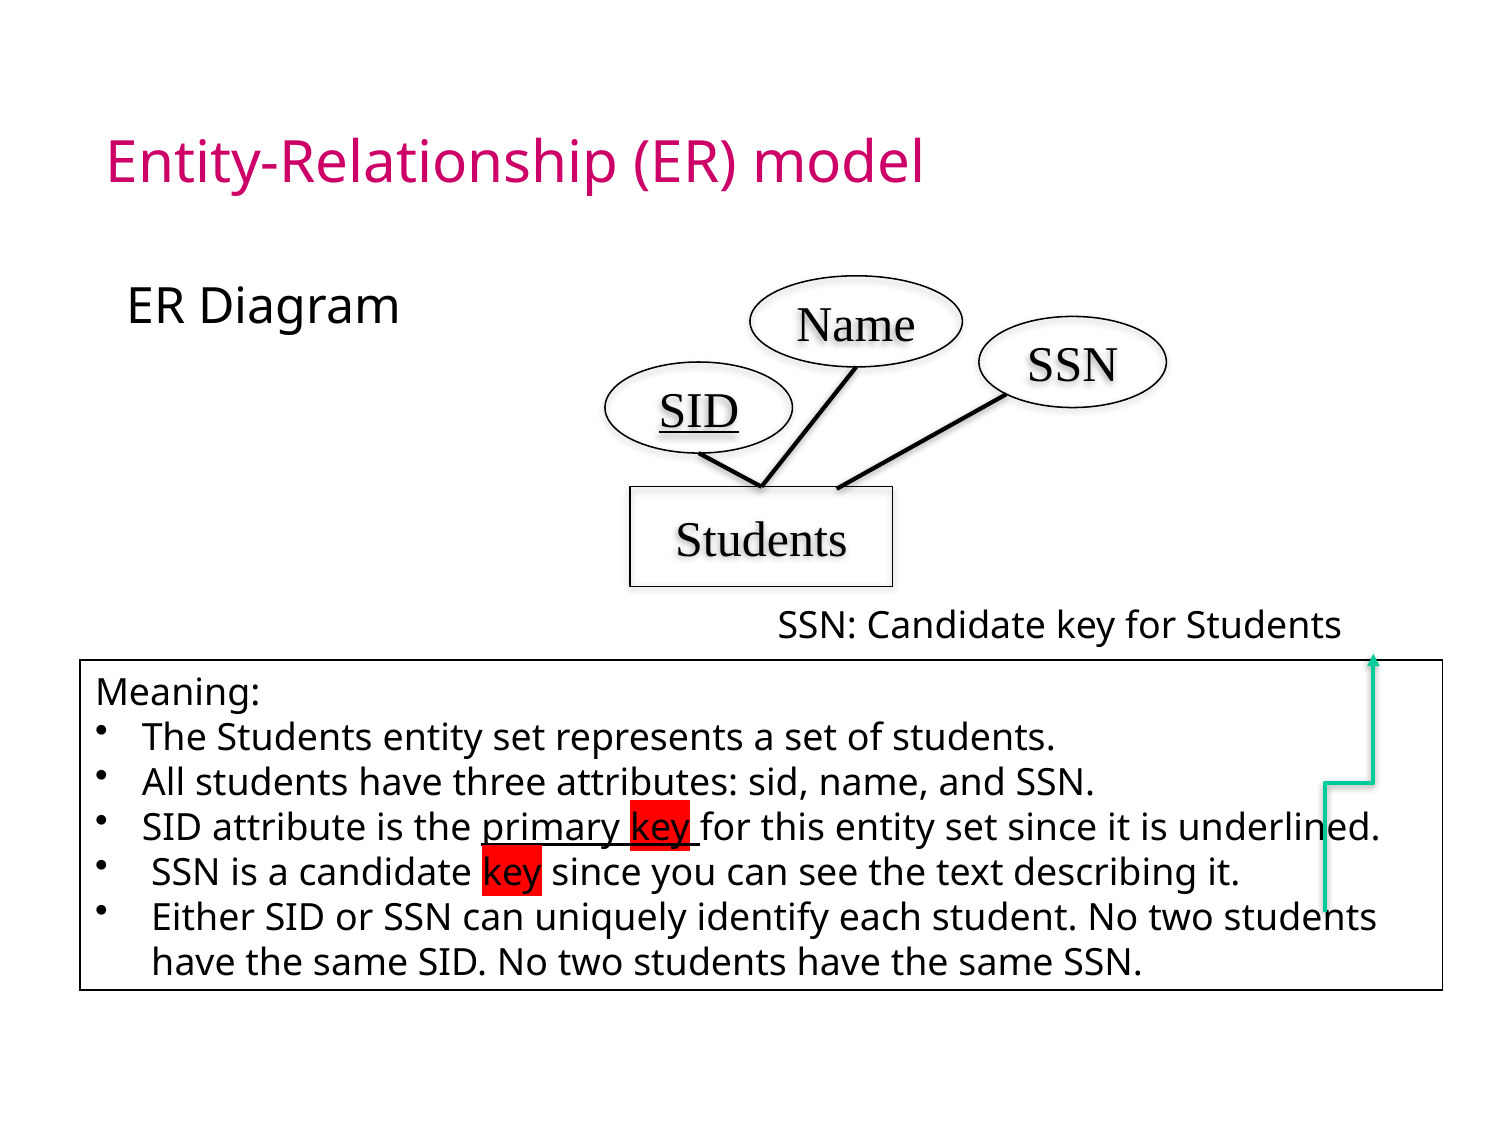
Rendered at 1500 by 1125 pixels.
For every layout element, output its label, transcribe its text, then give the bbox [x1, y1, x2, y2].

text_box Entity-Relationship (ER) model [90, 117, 1404, 202]
text_box Name [749, 275, 964, 368]
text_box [698, 452, 756, 487]
text_box Students [629, 486, 893, 587]
text_box SID [604, 361, 757, 454]
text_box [761, 366, 857, 487]
text_box SSN [978, 315, 1168, 409]
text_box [836, 393, 1007, 490]
text_box SSN: Candidate key for Students [762, 593, 1358, 653]
text_box Meaning: The Students entity set represents a set of students. All students have three attributes: sid, name, and SSN. SID attribute is the primary key for this entity set since it is underlined. SSN is a candidate key since you can see the text describing it. Either SID or SSN can uniquely identify each student. No two students have the same SID. No two students have the same SSN. [80, 660, 1443, 990]
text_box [1219, 758, 1479, 808]
text_box ER Diagram [111, 266, 416, 342]
